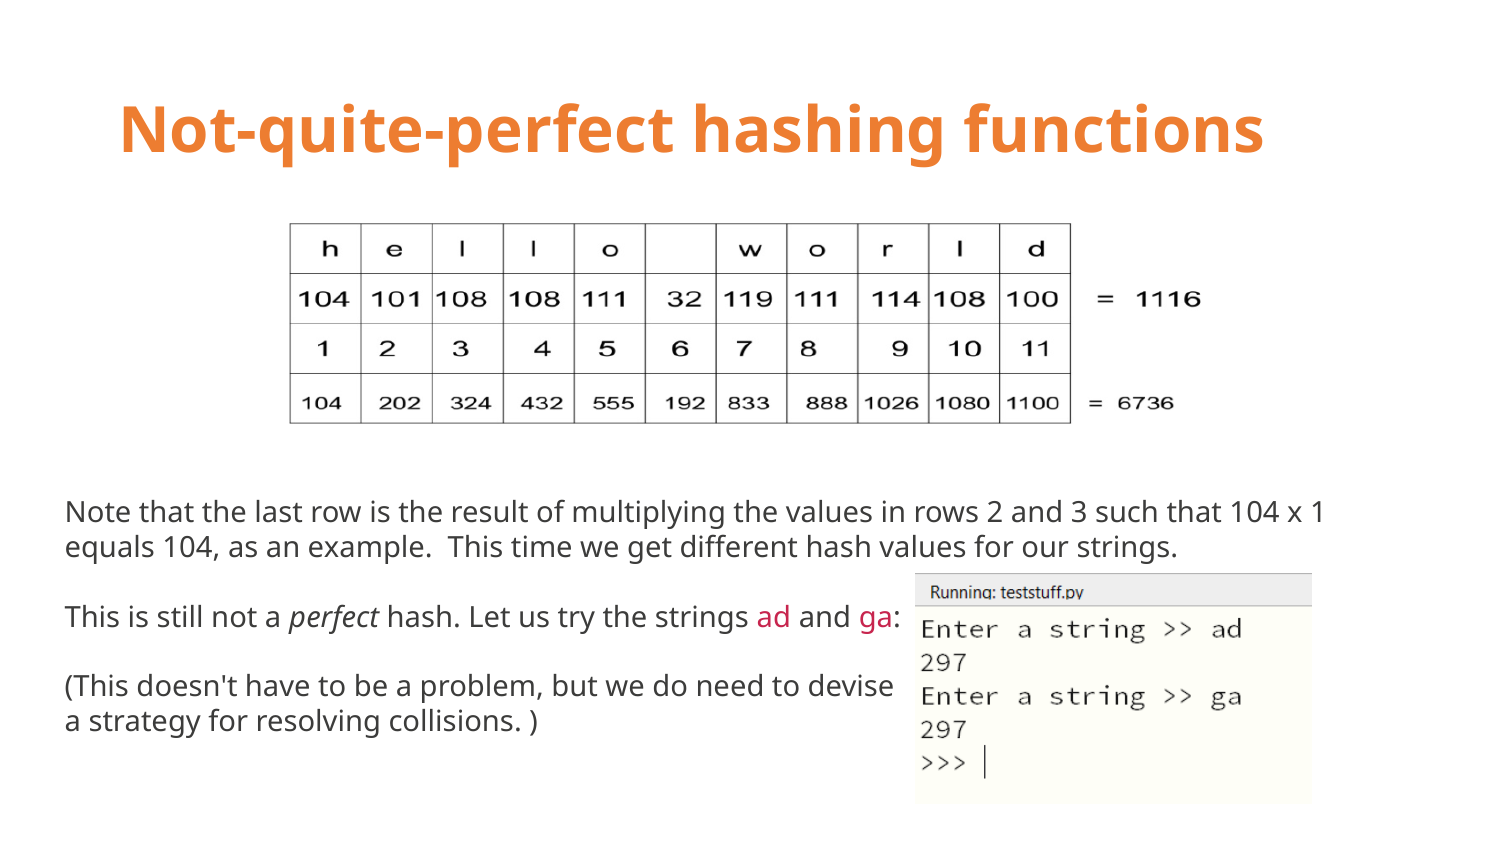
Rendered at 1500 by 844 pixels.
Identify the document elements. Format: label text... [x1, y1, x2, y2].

title Not-quite-perfect hashing functions [103, 88, 1397, 252]
picture [915, 573, 1312, 804]
picture [279, 209, 1221, 449]
text_box Note that the last row is the result of multiplying the values in rows 2 and 3 such that 104 x 1 equals 104, as an example. This time we get different hash values for our strings. This is still not a perfect hash. Let us try the strings ad and ga: (This doesn't have to be a problem, but we do need to devise a strategy for resolving collisions. ) [49, 485, 1412, 746]
